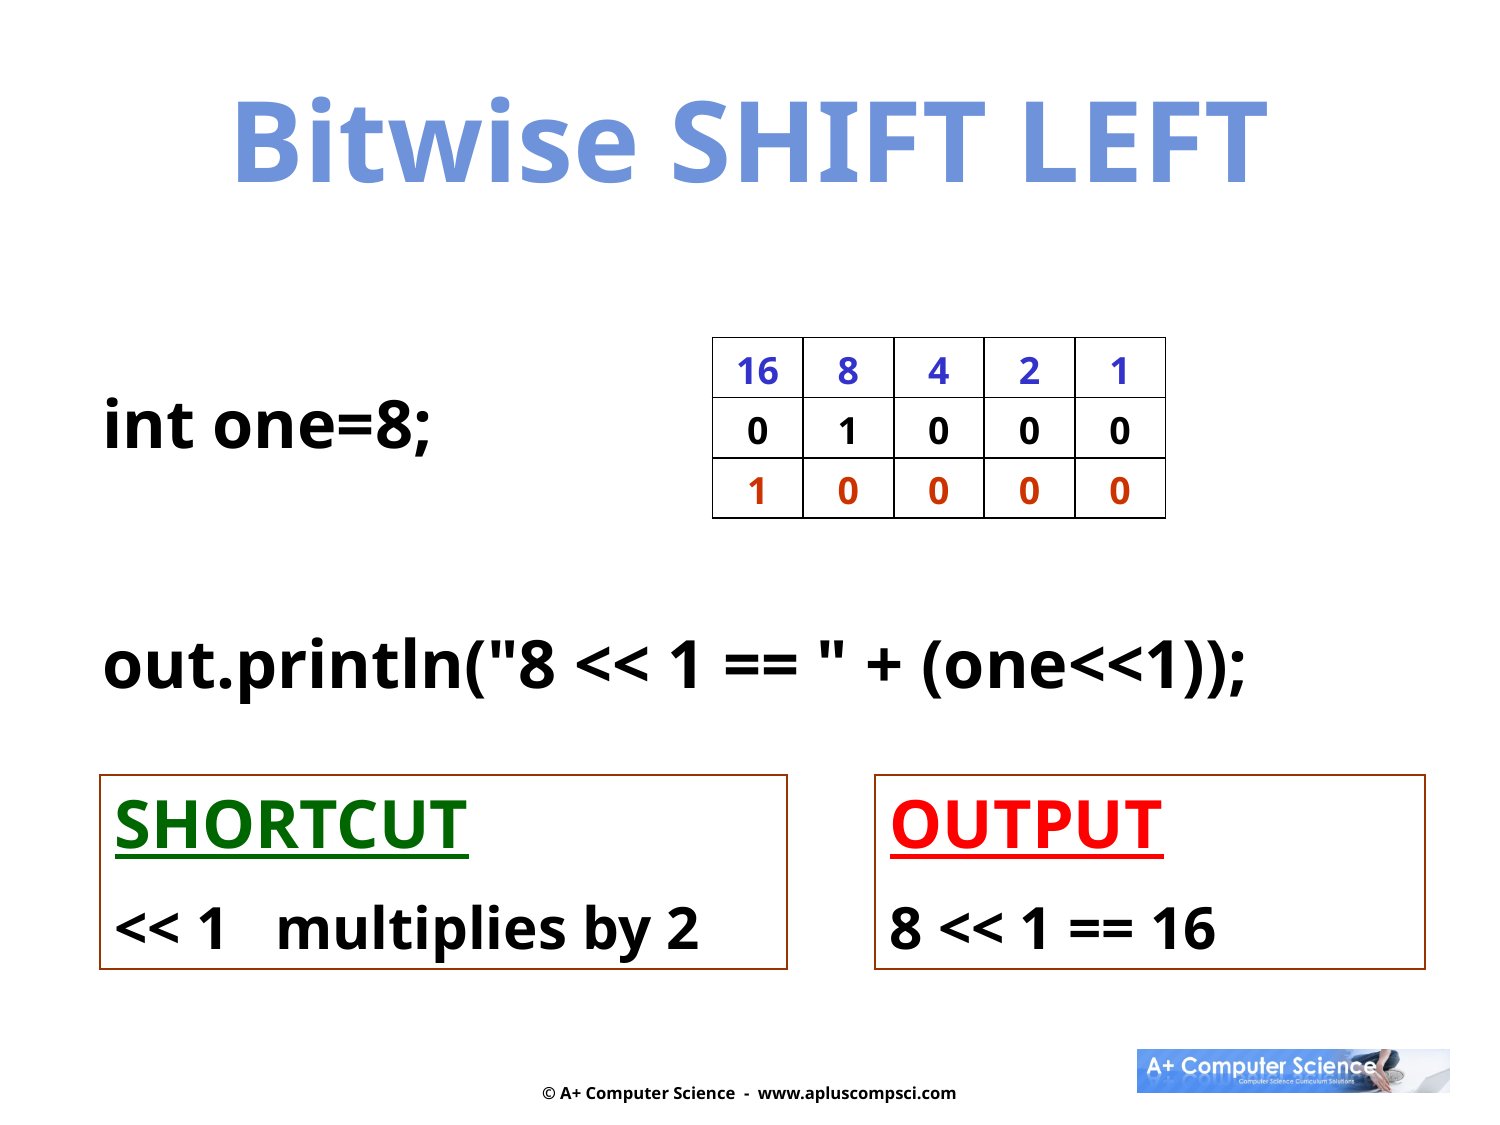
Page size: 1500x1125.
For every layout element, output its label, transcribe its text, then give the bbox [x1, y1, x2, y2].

table_cell 0 [985, 459, 1074, 517]
footer © A+ Computer Science - www.apluscompsci.com [512, 1024, 988, 1101]
text_box SHORTCUT << 1 multiplies by 2 [99, 774, 788, 969]
table_header 4 [895, 338, 983, 397]
table_header 2 [985, 338, 1074, 397]
table_header 1 [1076, 338, 1165, 397]
table_cell 0 [1076, 398, 1165, 457]
table_header 16 [713, 338, 802, 397]
table_cell 1 [804, 398, 893, 457]
table_cell 0 [1076, 459, 1165, 517]
table_cell 0 [895, 459, 983, 517]
text_box Bitwise SHIFT LEFT [0, 62, 1500, 213]
text_box OUTPUT 8 << 1 == 16 [875, 774, 1425, 969]
table_cell 1 [713, 459, 802, 517]
table_header 8 [804, 338, 893, 397]
table_cell 0 [713, 398, 802, 457]
table_cell 0 [804, 459, 893, 517]
table_cell 0 [985, 398, 1074, 457]
table_cell 0 [895, 398, 983, 457]
text_box int one=8; out.println("8 << 1 == " + (one<<1)); [87, 374, 1463, 710]
picture [1137, 1049, 1450, 1093]
